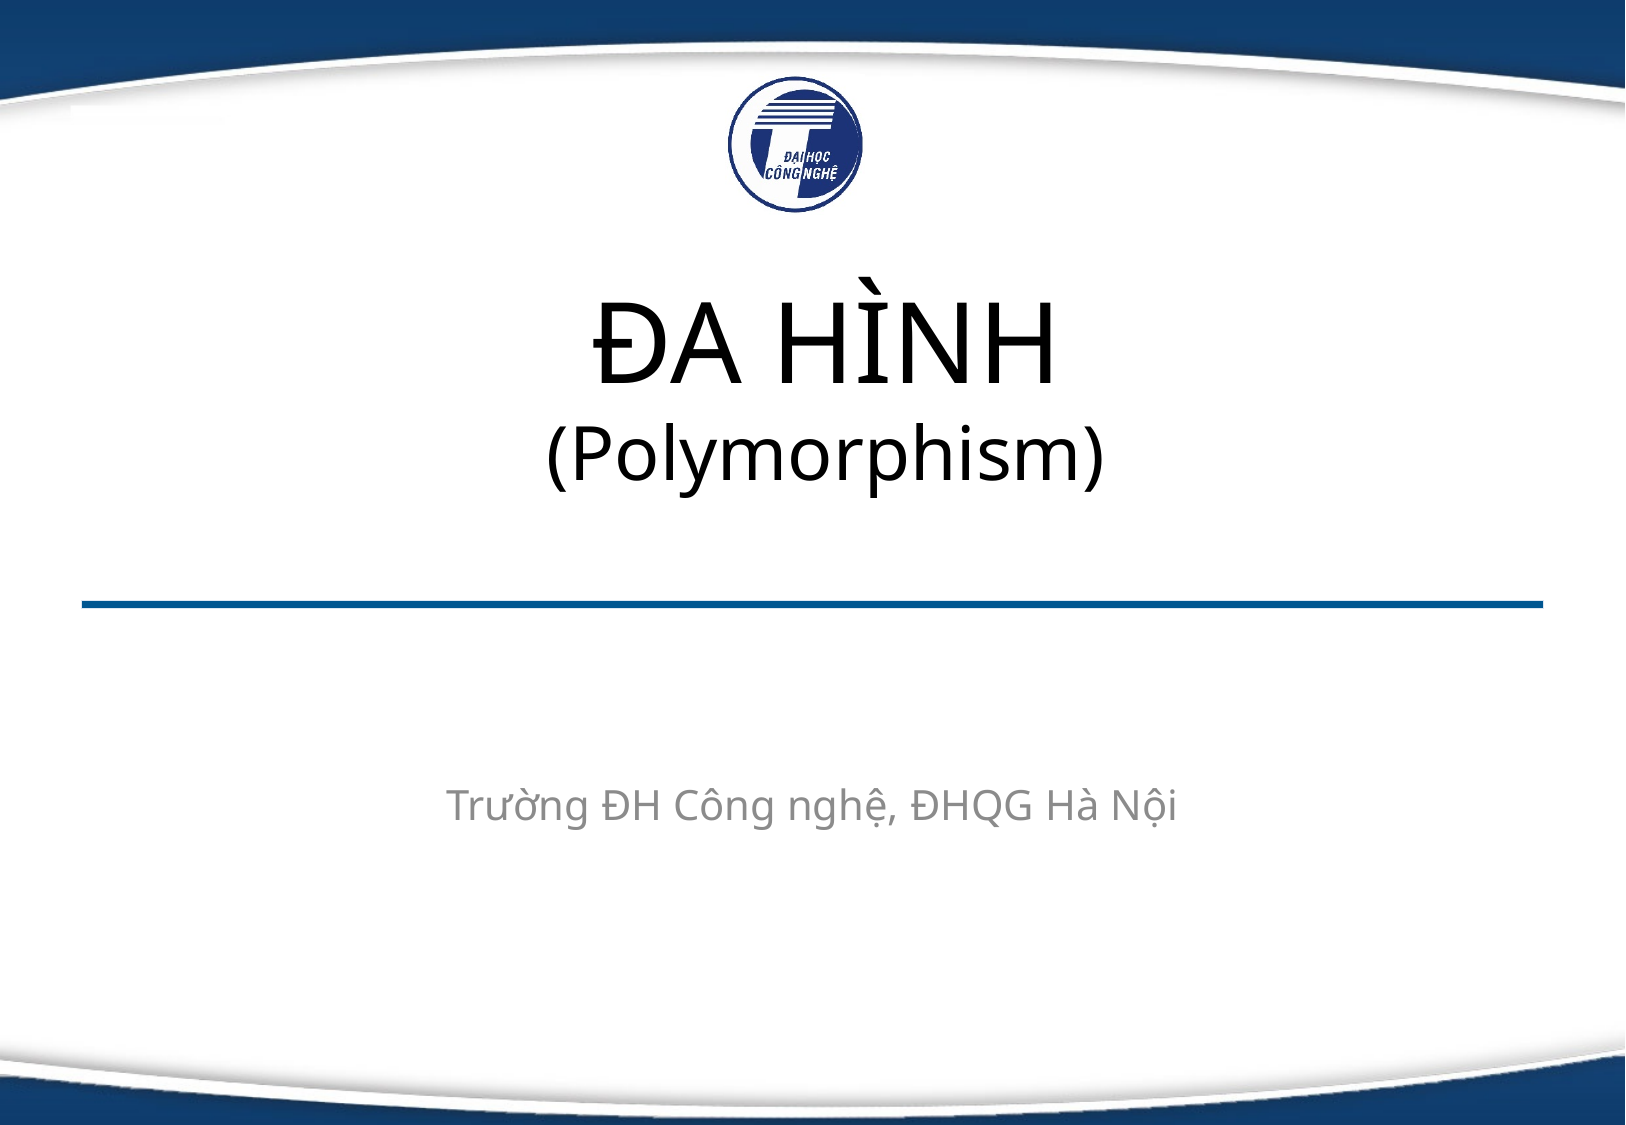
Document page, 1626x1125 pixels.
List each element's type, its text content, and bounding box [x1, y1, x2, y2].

title ĐA HÌNH (Polymorphism) [40, 262, 1612, 504]
subtitle Trường ĐH Công nghệ, ĐHQG Hà Nội [243, 712, 1382, 1000]
picture [0, 0, 1625, 1125]
